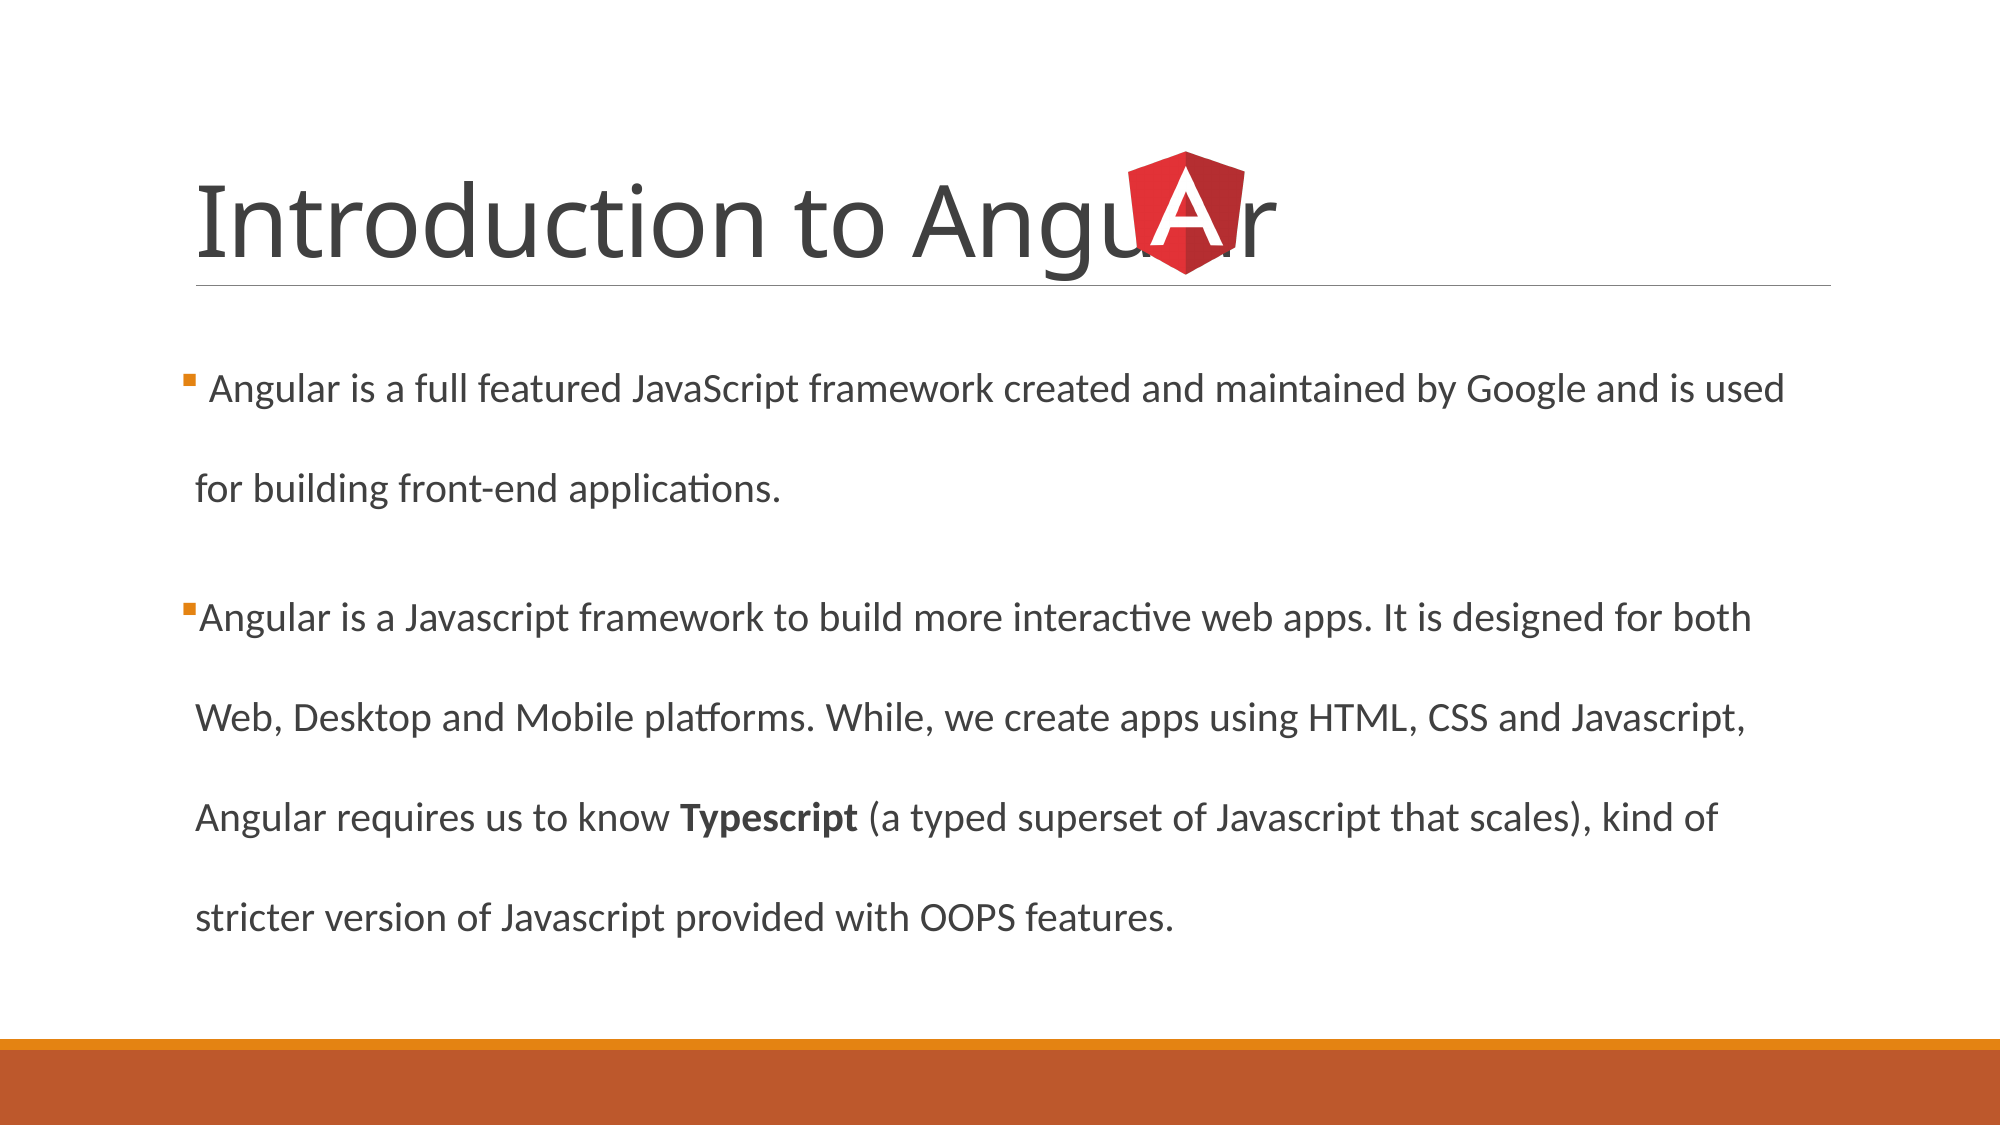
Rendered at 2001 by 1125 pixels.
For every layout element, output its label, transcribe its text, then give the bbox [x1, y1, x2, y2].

list Angular is a full featured JavaScript framework created and maintained by Google and is used for building front-end applications. Angular is a Javascript framework to build more interactive web apps. It is designed for both Web, Desktop and Mobile platforms. While, we create apps using HTML, CSS and Javascript, Angular requires us to know Typescript (a typed superset of Javascript that scales), kind of stricter version of Javascript provided with OOPS features. [180, 302, 1830, 963]
picture [1128, 151, 1245, 275]
title Introduction to Angular [180, 47, 1830, 285]
